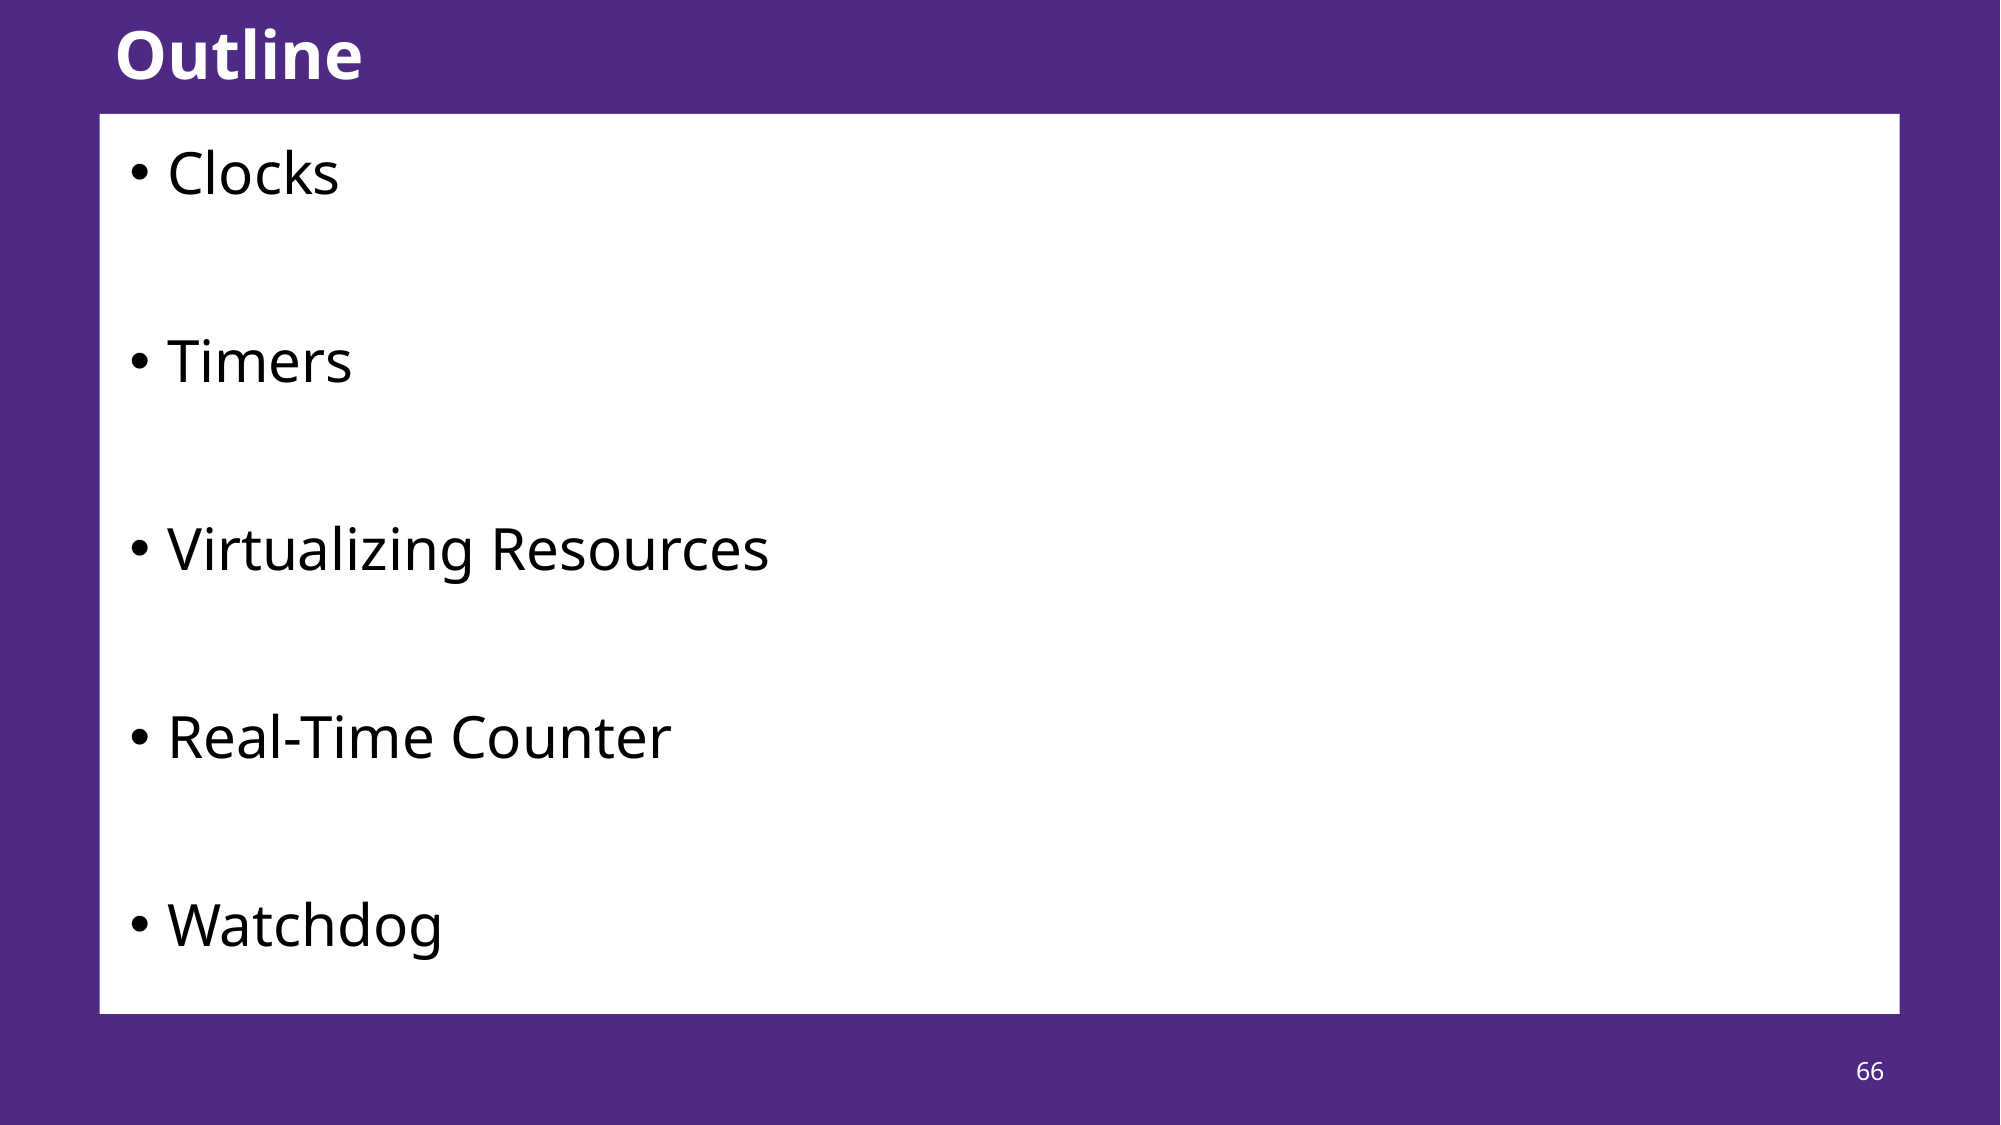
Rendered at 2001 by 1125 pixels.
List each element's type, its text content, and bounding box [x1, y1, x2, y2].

list Clocks Timers Virtualizing Resources Real-Time Counter Watchdog [99, 114, 1900, 1014]
title Outline [99, 1, 1900, 114]
slide_number 66 [1749, 1042, 1900, 1103]
